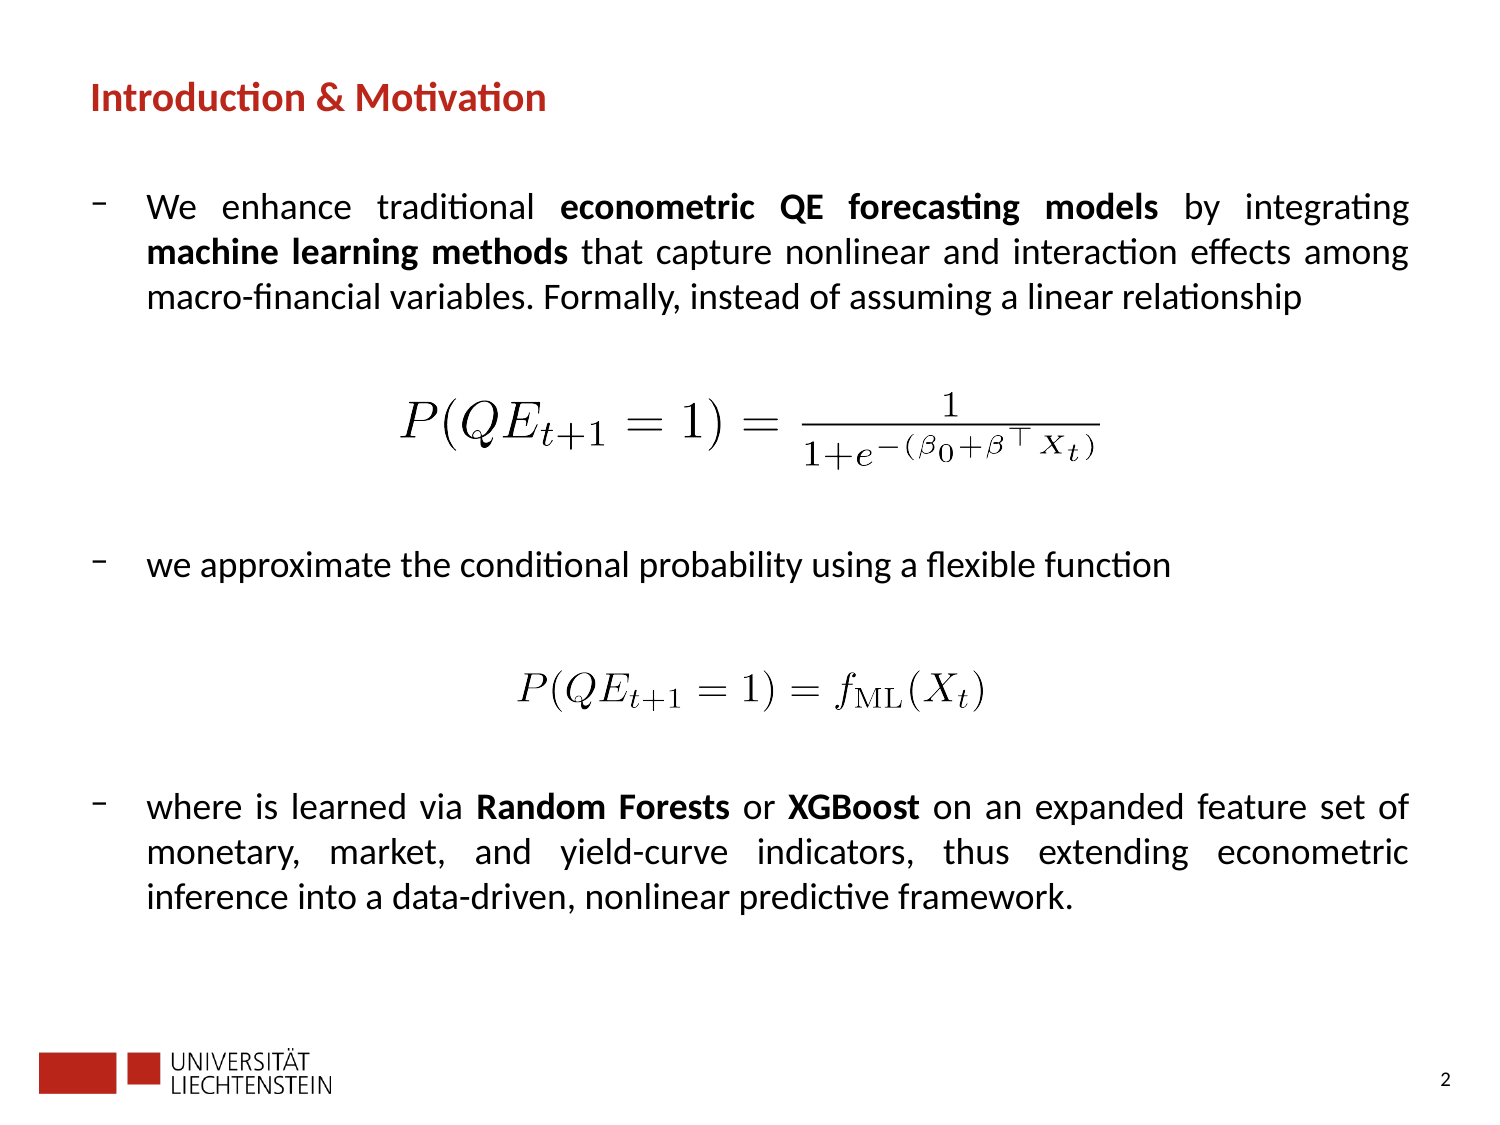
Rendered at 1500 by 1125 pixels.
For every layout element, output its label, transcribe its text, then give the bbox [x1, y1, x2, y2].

title Introduction & Motivation [74, 44, 1426, 130]
picture [39, 1048, 331, 1094]
picture [399, 392, 1100, 470]
picture [517, 669, 983, 712]
text_box we approximate the conditional probability using a flexible function [74, 532, 1425, 663]
list We enhance traditional econometric QE forecasting models by integrating machine learning methods that capture nonlinear and interaction effects among macro-financial variables. Formally, instead of assuming a linear relationship [75, 174, 1425, 386]
